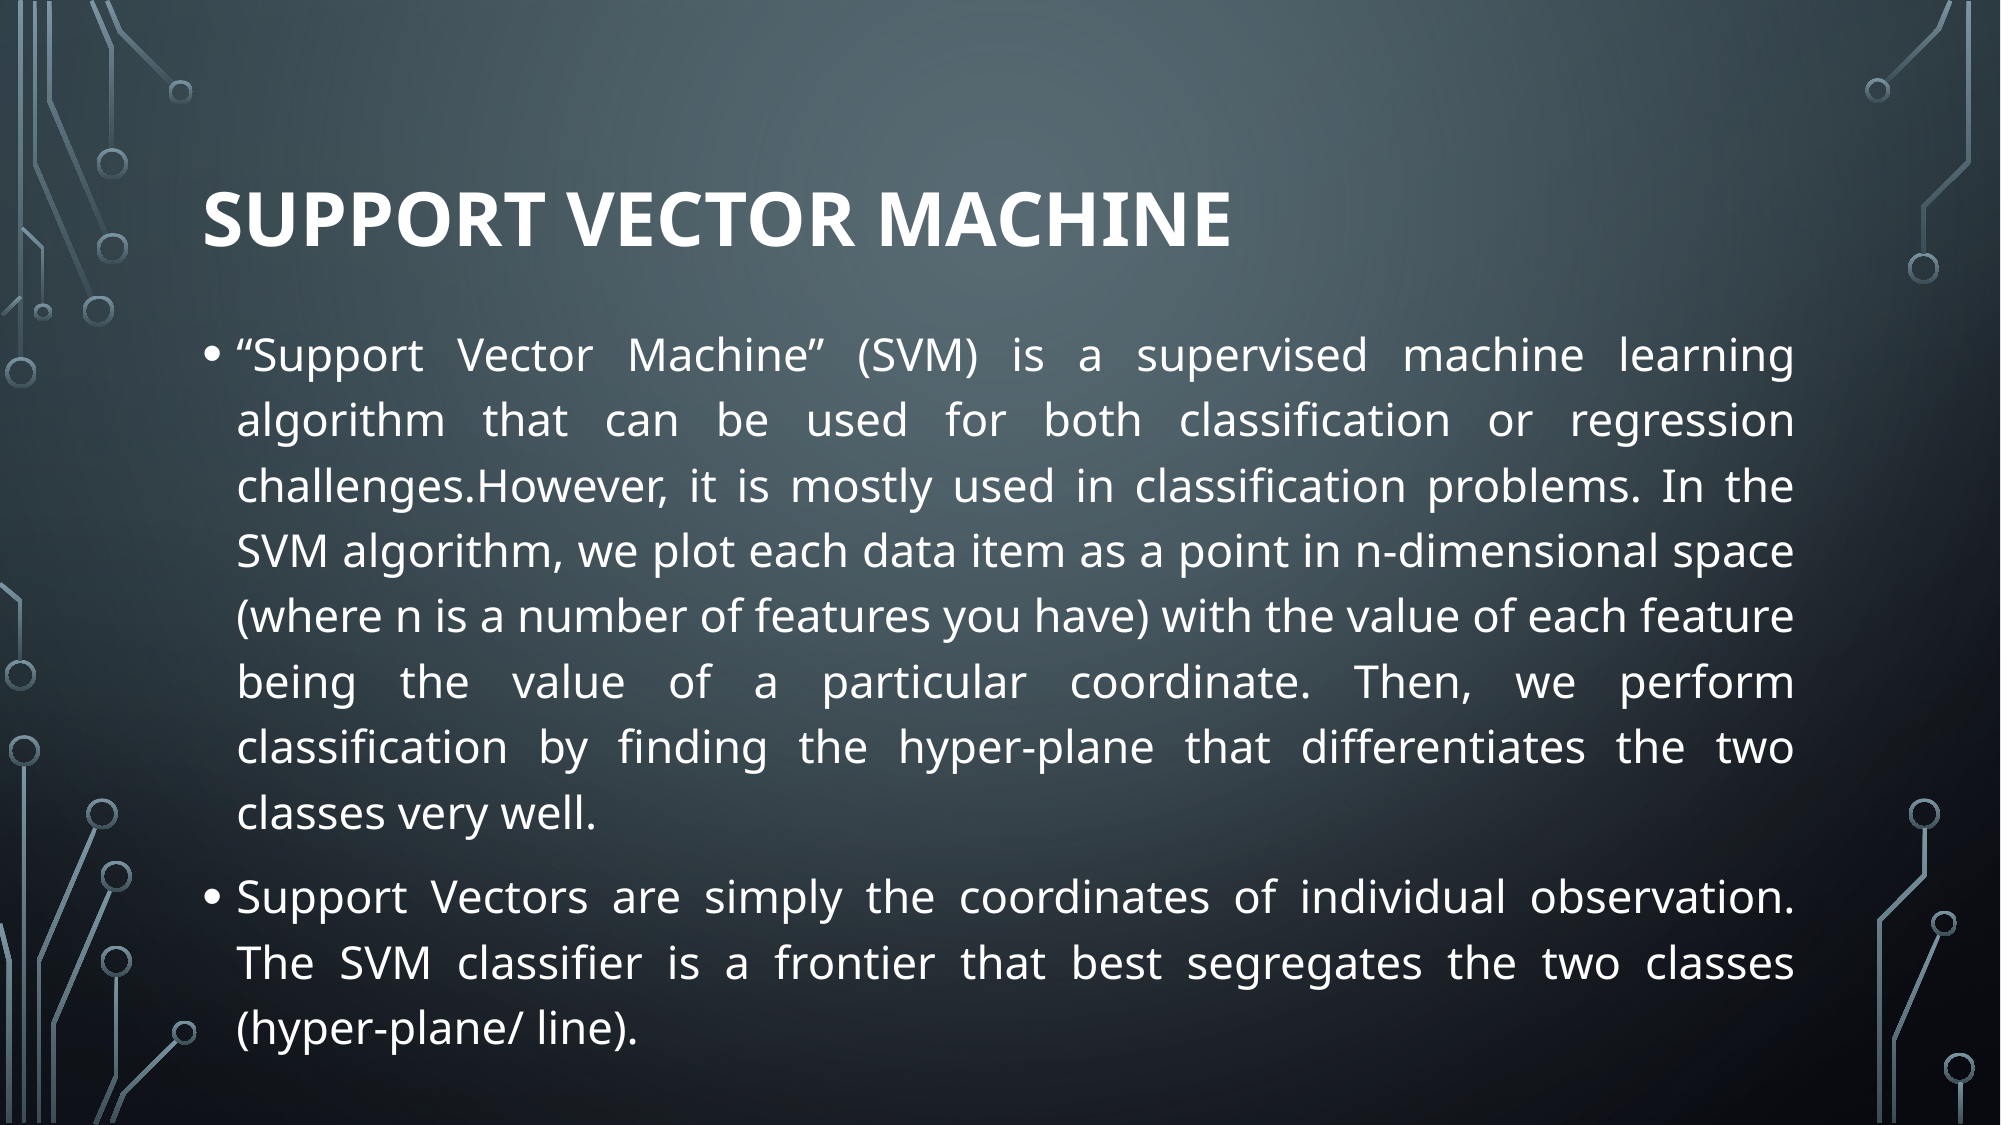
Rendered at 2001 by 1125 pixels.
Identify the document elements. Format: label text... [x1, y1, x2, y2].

title Support Vector Machine [187, 101, 1813, 307]
list “Support Vector Machine” (SVM) is a supervised machine learning algorithm that can be used for both classification or regression challenges.However, it is mostly used in classification problems. In the SVM algorithm, we plot each data item as a point in n-dimensional space (where n is a number of features you have) with the value of each feature being the value of a particular coordinate. Then, we perform classification by finding the hyper-plane that differentiates the two classes very well. Support Vectors are simply the coordinates of individual observation. The SVM classifier is a frontier that best segregates the two classes (hyper-plane/ line). [187, 307, 1813, 1064]
